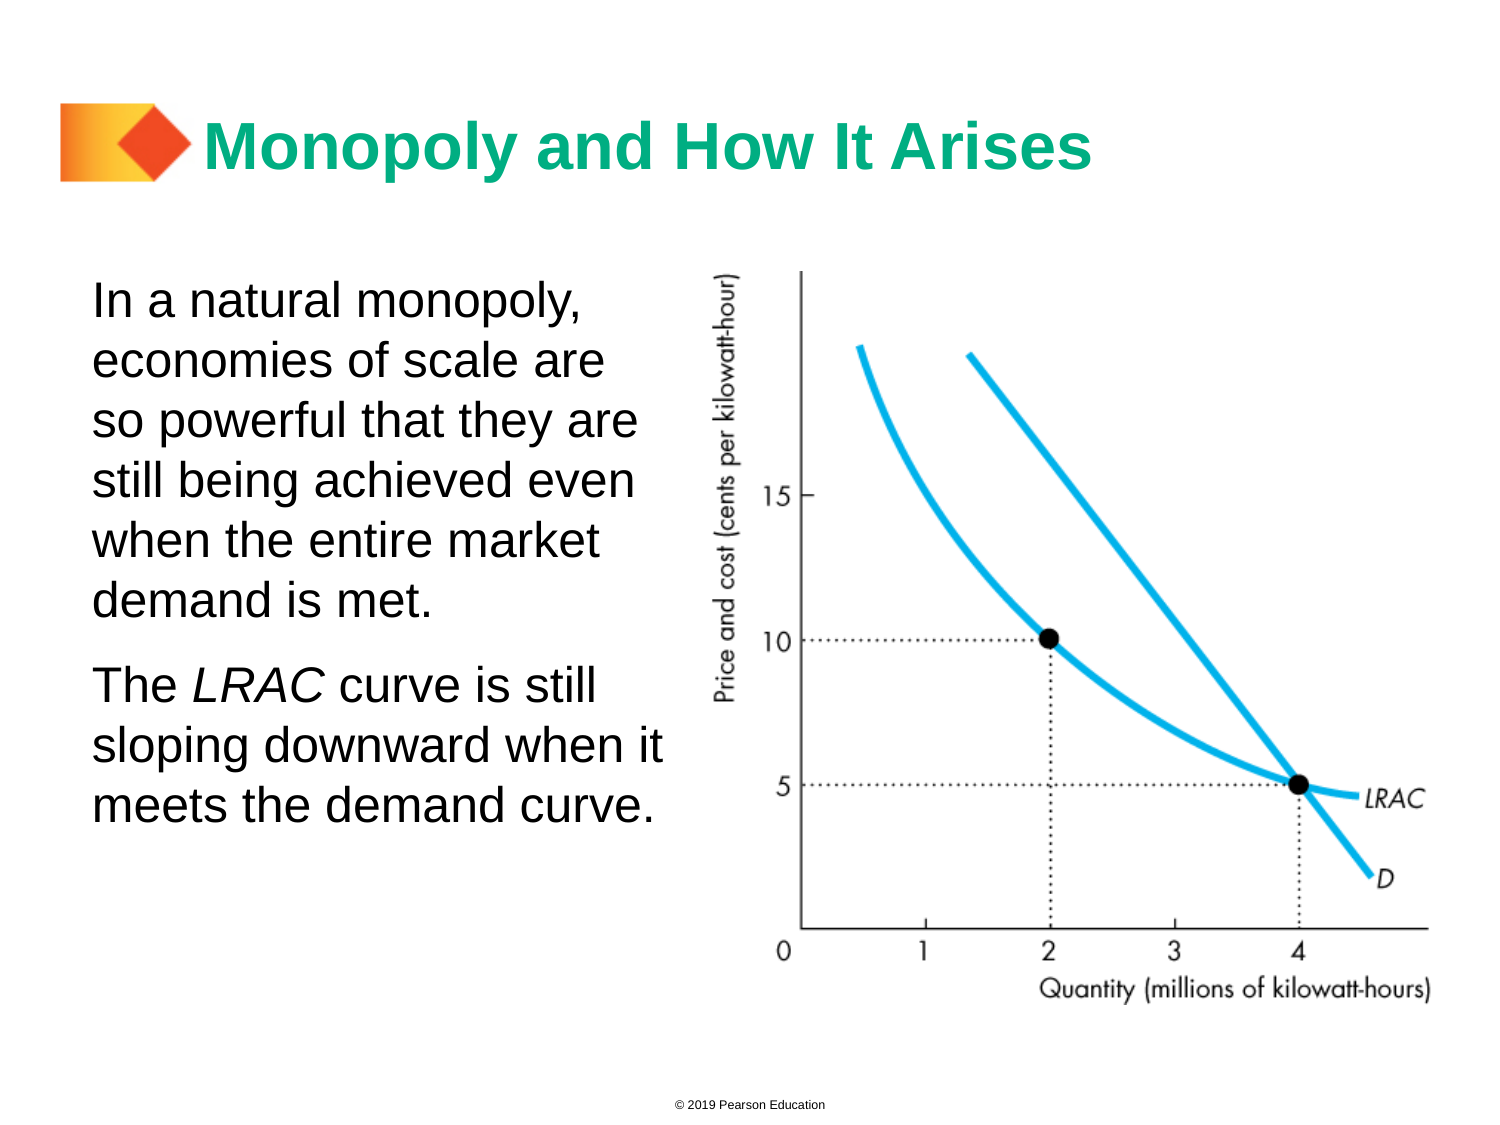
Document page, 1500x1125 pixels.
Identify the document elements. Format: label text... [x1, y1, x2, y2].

title Monopoly and How It Arises [188, 50, 1364, 236]
picture [708, 271, 1432, 1005]
list In a natural monopoly, economies of scale are so powerful that they are still being achieved even when the entire market demand is met. The LRAC curve is still sloping downward when it meets the demand curve. [59, 259, 680, 1003]
picture [59, 102, 188, 184]
